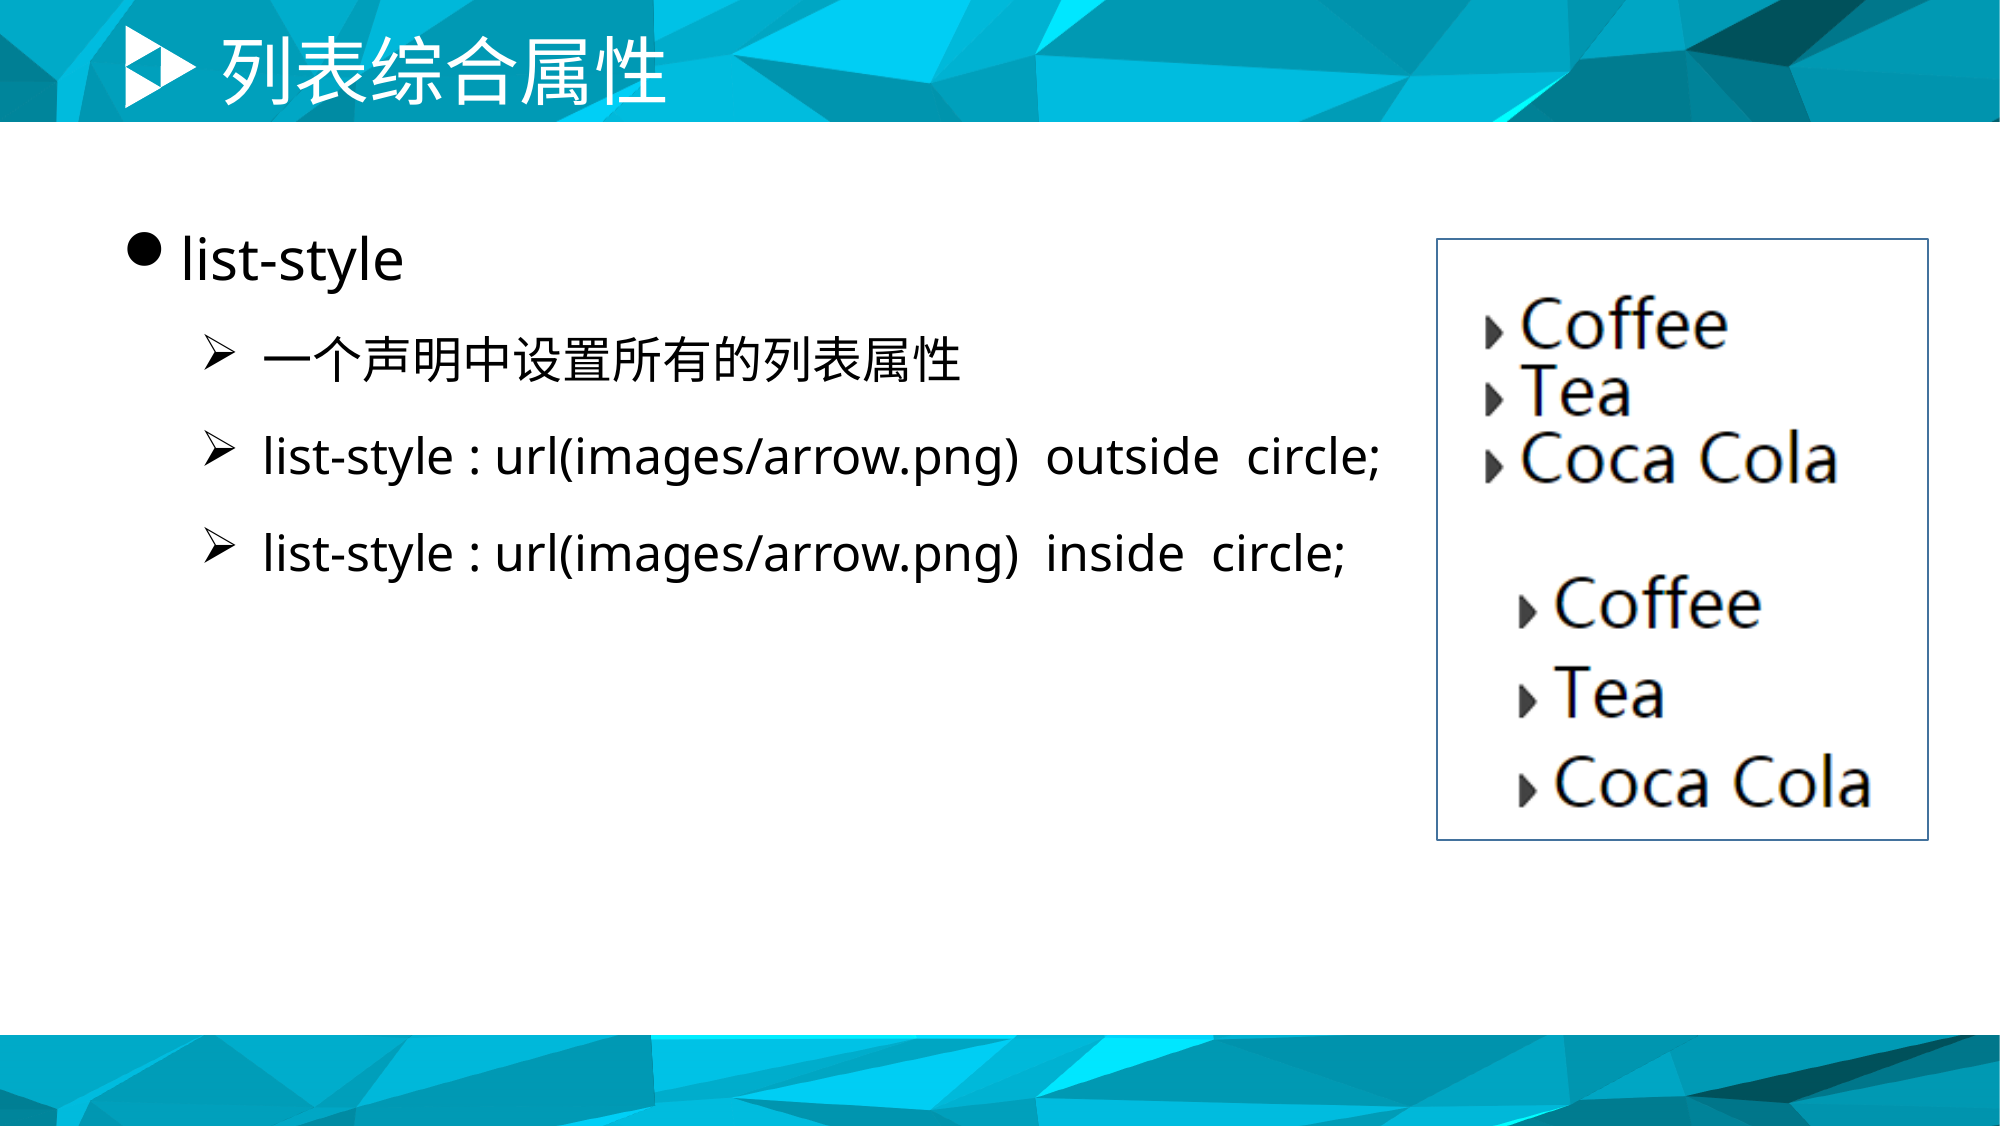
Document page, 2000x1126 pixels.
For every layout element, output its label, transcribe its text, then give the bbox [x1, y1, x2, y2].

title 列表综合属性 [201, 24, 1927, 127]
picture [1437, 240, 1927, 839]
picture [0, 0, 2000, 122]
picture [0, 1035, 2000, 1126]
list list-style 一个声明中设置所有的列表属性 list-style : url(images/arrow.png) outside circle; list-style : url(images/arrow.png) inside circle; [104, 178, 1927, 978]
